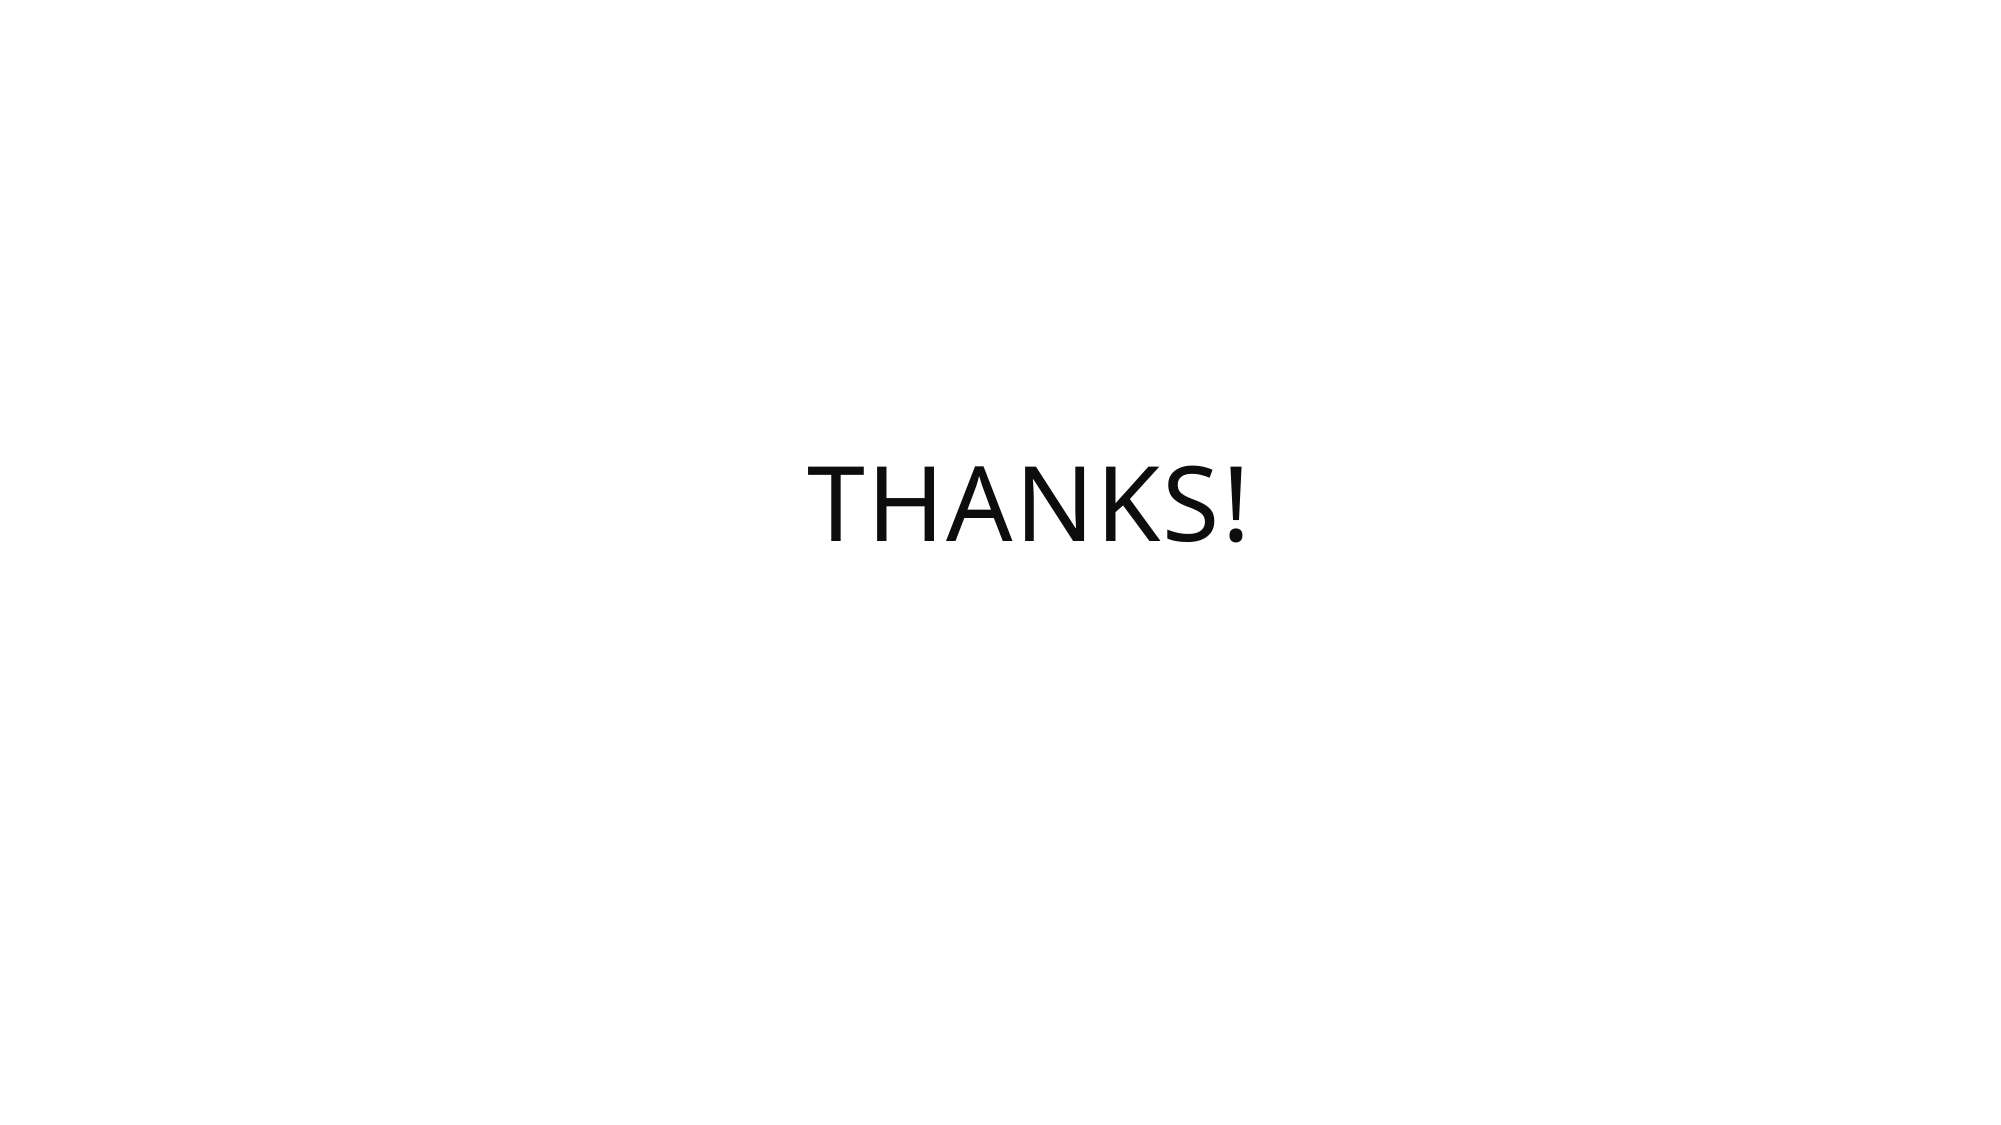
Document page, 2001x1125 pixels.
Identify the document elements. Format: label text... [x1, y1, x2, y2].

title Thanks! [792, 388, 1290, 635]
